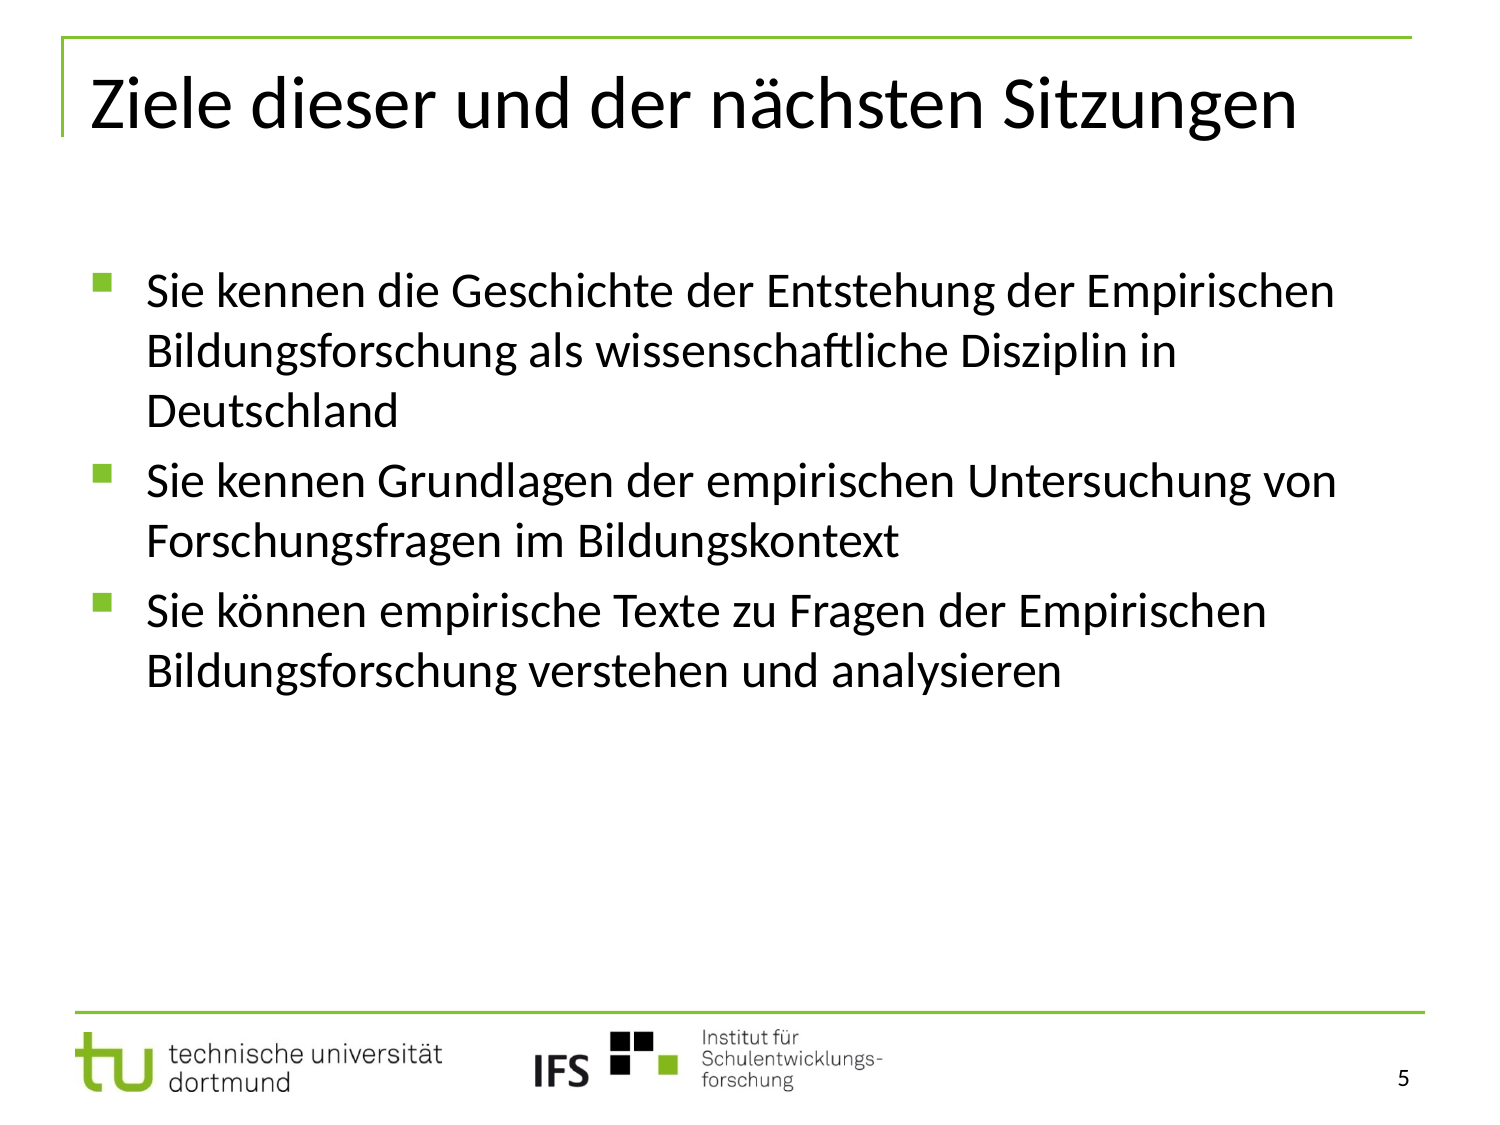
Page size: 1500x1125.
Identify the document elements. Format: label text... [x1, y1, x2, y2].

picture [75, 1032, 442, 1092]
picture [525, 1023, 888, 1100]
title Ziele dieser und der nächsten Sitzungen [75, 45, 1425, 233]
list Sie kennen die Geschichte der Entstehung der Empirischen Bildungsforschung als wissenschaftliche Disziplin in Deutschland Sie kennen Grundlagen der empirischen Untersuchung von Forschungsfragen im Bildungskontext Sie können empirische Texte zu Fragen der Empirischen Bildungsforschung verstehen und analysieren [75, 249, 1425, 993]
slide_number 5 [1074, 1023, 1426, 1100]
